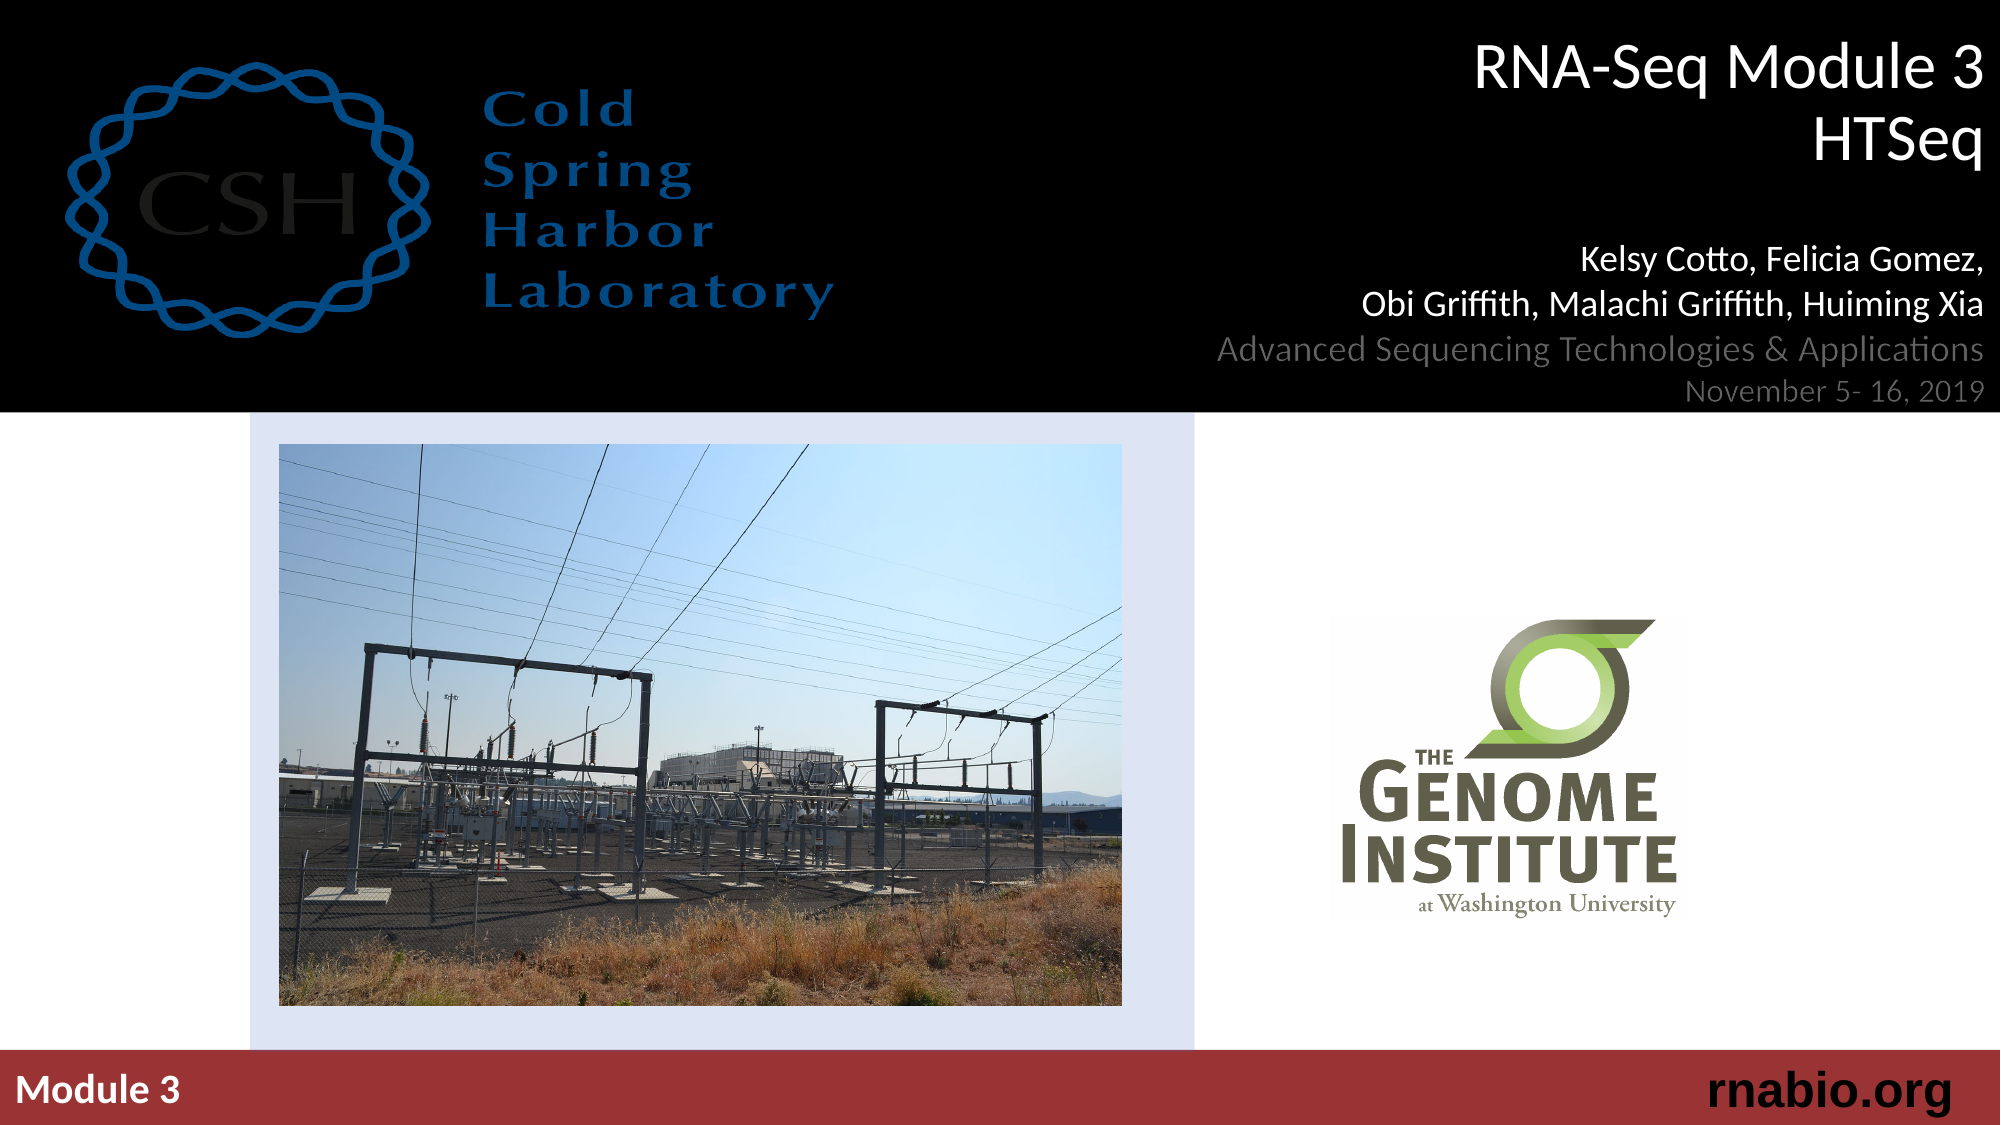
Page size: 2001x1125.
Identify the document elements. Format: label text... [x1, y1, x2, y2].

text_box RNA-Seq Module 3 HTSeq [499, 23, 2000, 239]
text_box [249, 412, 1195, 1052]
picture [65, 62, 571, 338]
text_box Kelsy Cotto, Felicia Gomez, Obi Griffith, Malachi Griffith, Huiming Xia Advanced Sequencing Technologies & Applications November 5- 16, 2019 [571, 226, 2000, 442]
picture [1330, 614, 1689, 926]
picture [279, 444, 1122, 1006]
